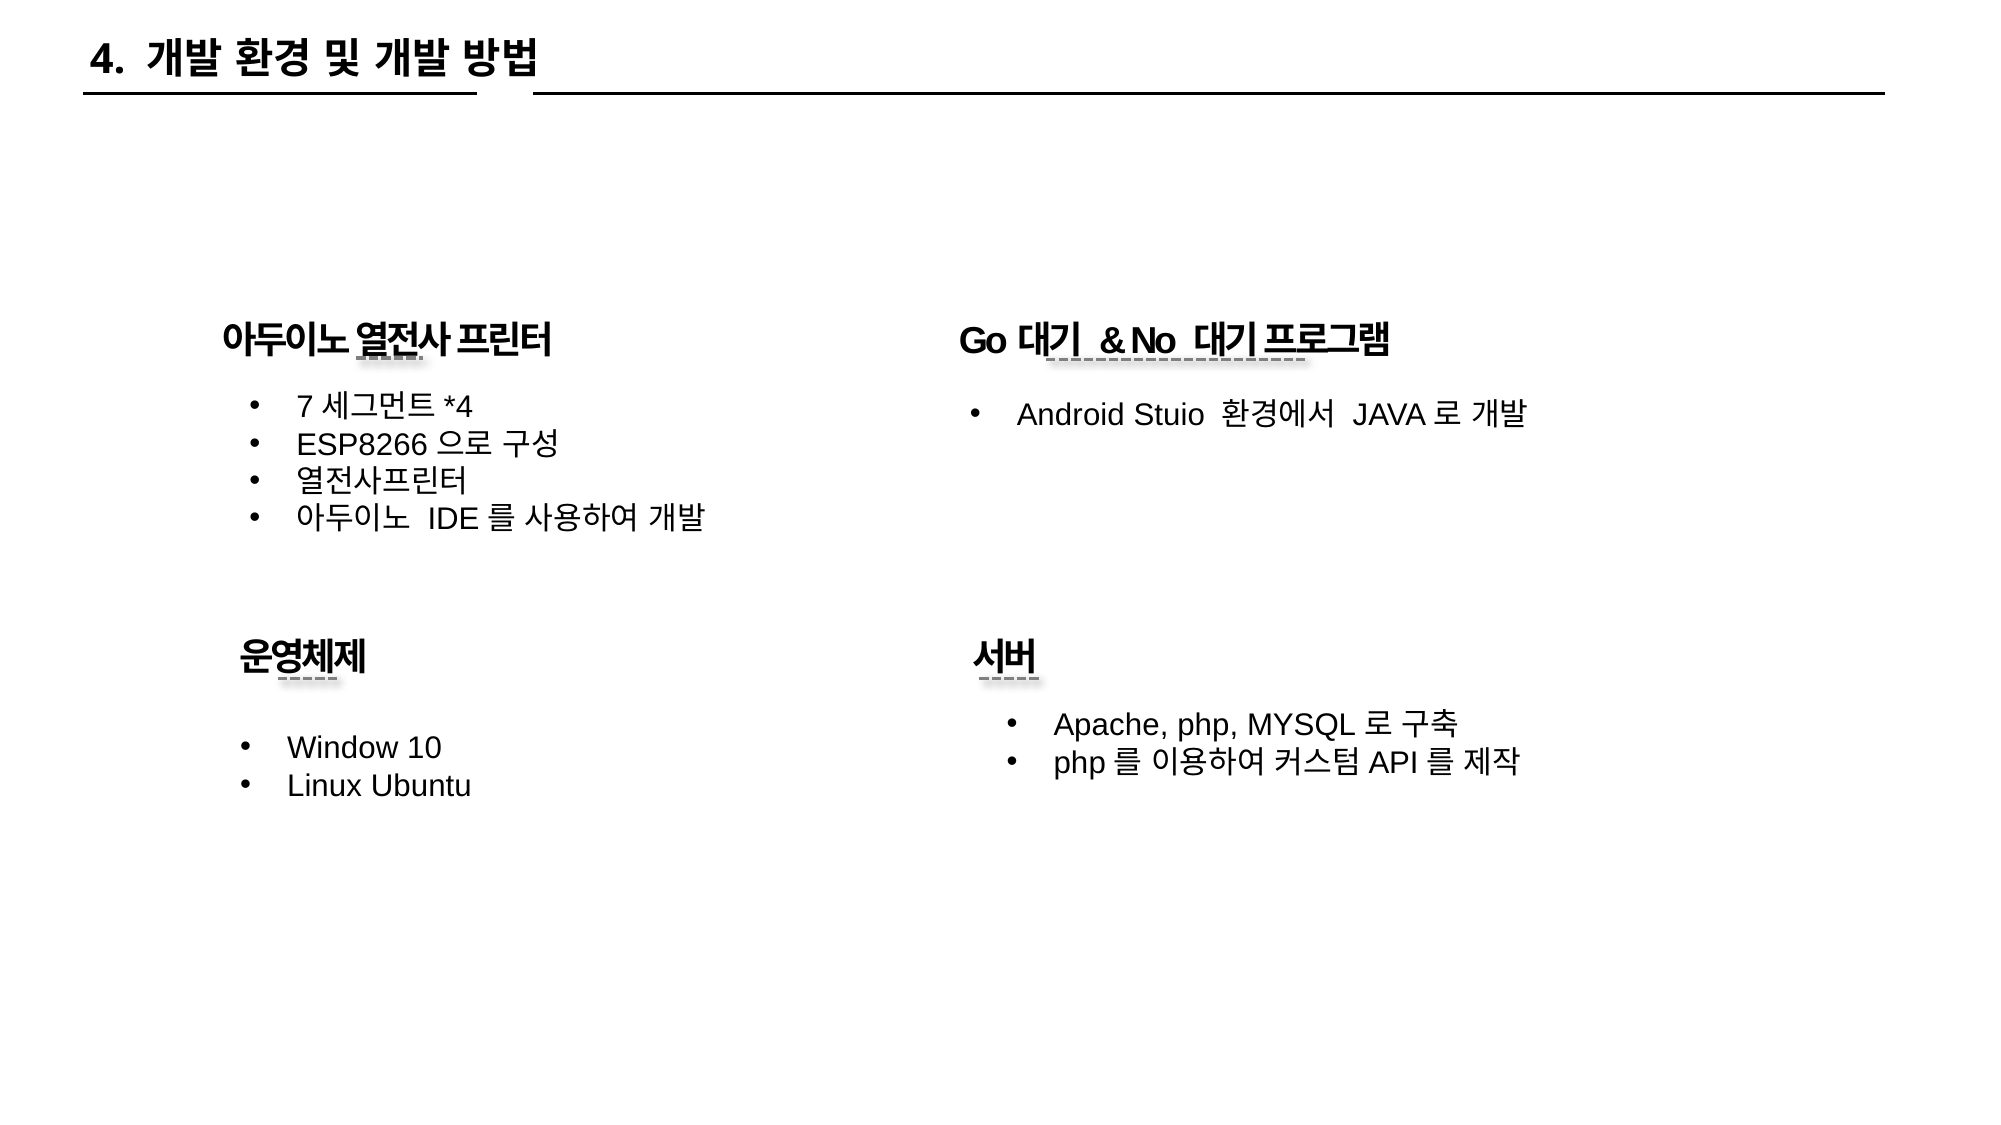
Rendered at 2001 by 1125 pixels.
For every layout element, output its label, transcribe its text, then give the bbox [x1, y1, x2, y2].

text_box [189, 308, 588, 369]
text_box Apache, php, MYSQL로 구축 php를 이용하여 커스텀API를 제작 [991, 697, 1590, 787]
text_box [218, 625, 389, 687]
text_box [940, 308, 1411, 369]
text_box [955, 625, 1055, 687]
text_box Window 10 Linux Ubuntu [225, 720, 758, 810]
text_box 4. 개발 환경 및 개발 방법 [75, 24, 1191, 89]
text_box 7세그먼트*4 ESP8266으로 구성 열전사프린터 아두이노 IDE를 사용하여 개발 [234, 378, 767, 544]
text_box Android Stuio 환경에서 JAVA로 개발 [955, 386, 1692, 489]
